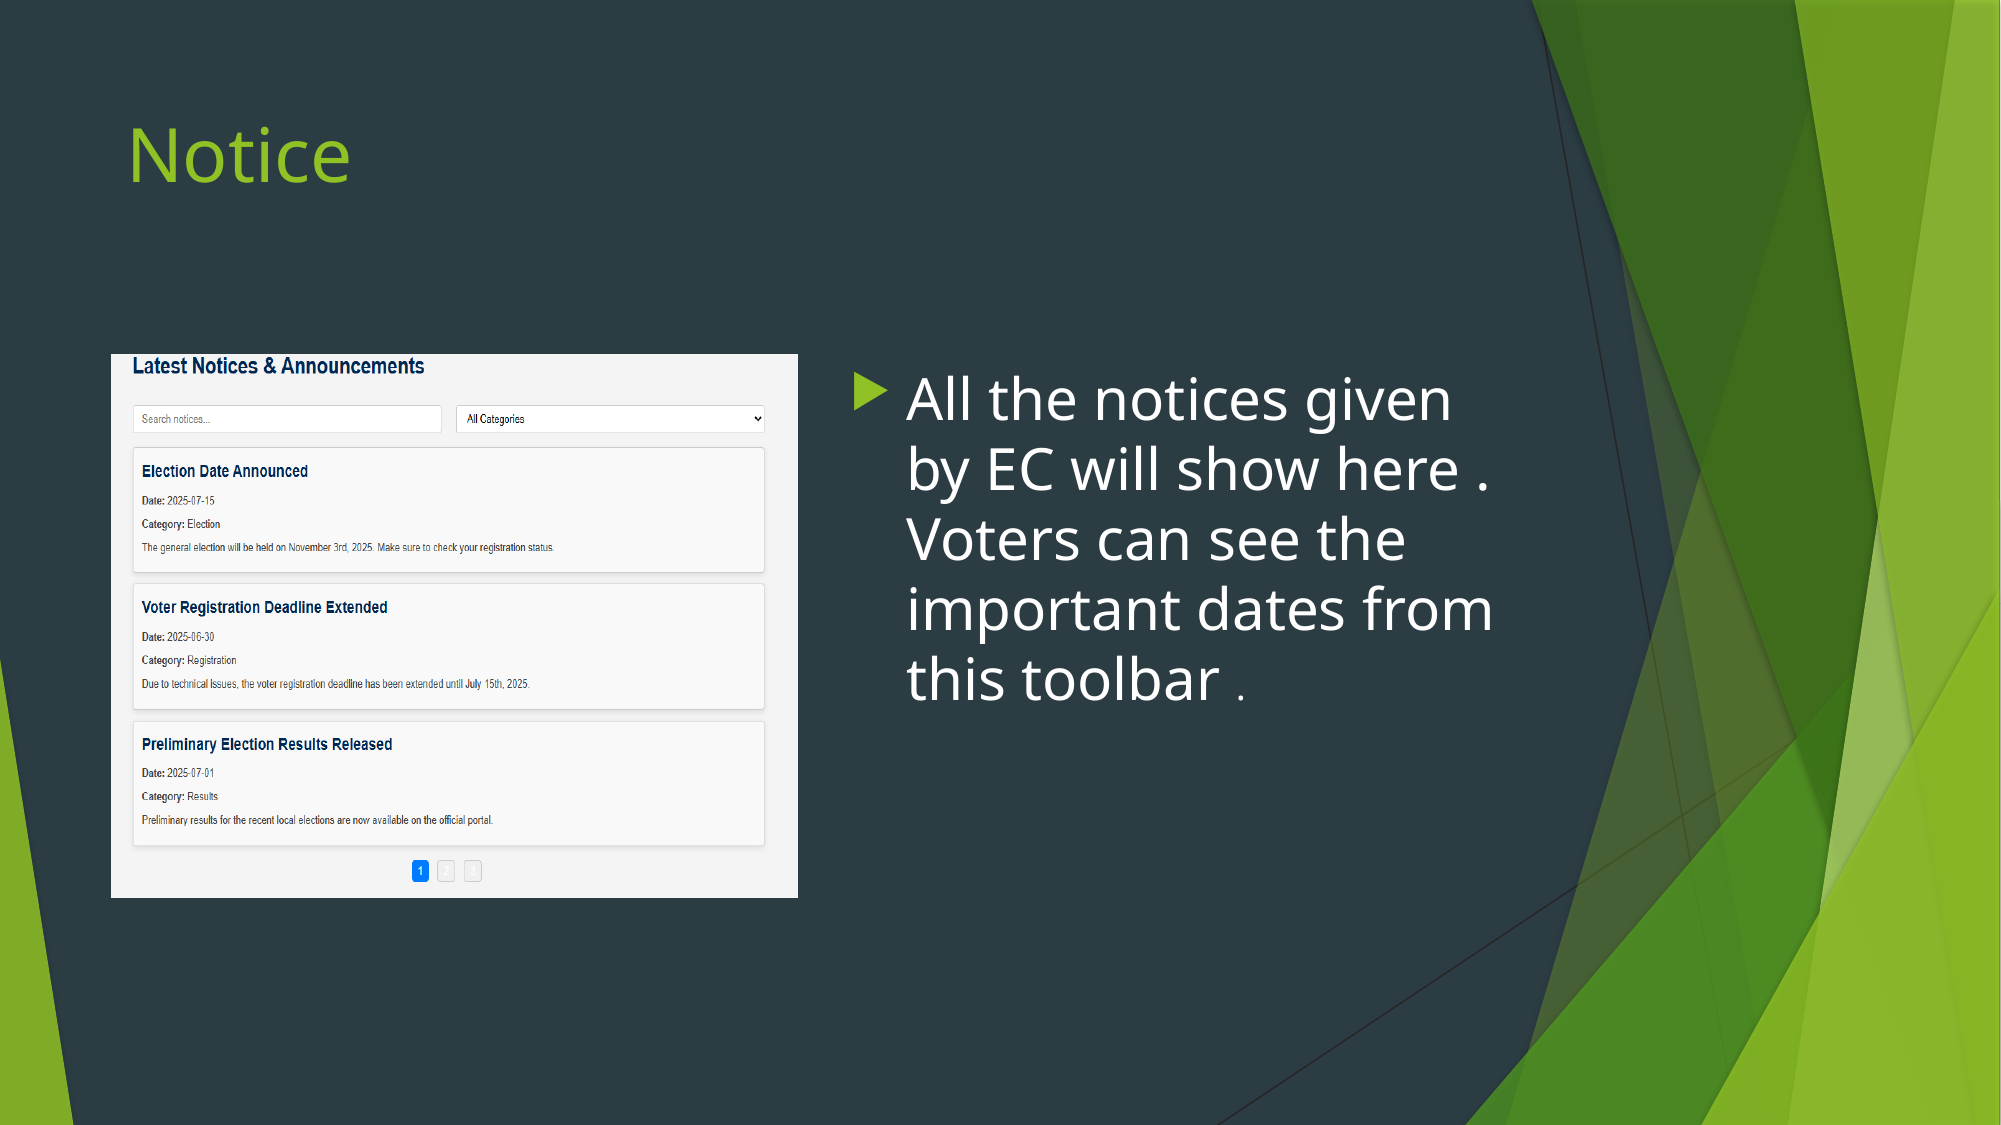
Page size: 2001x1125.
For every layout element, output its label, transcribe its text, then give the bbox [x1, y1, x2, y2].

list All the notices given by EC will show here . Voters can see the important dates from this toolbar . [834, 354, 1522, 992]
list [110, 353, 798, 899]
title Notice [111, 99, 1522, 317]
